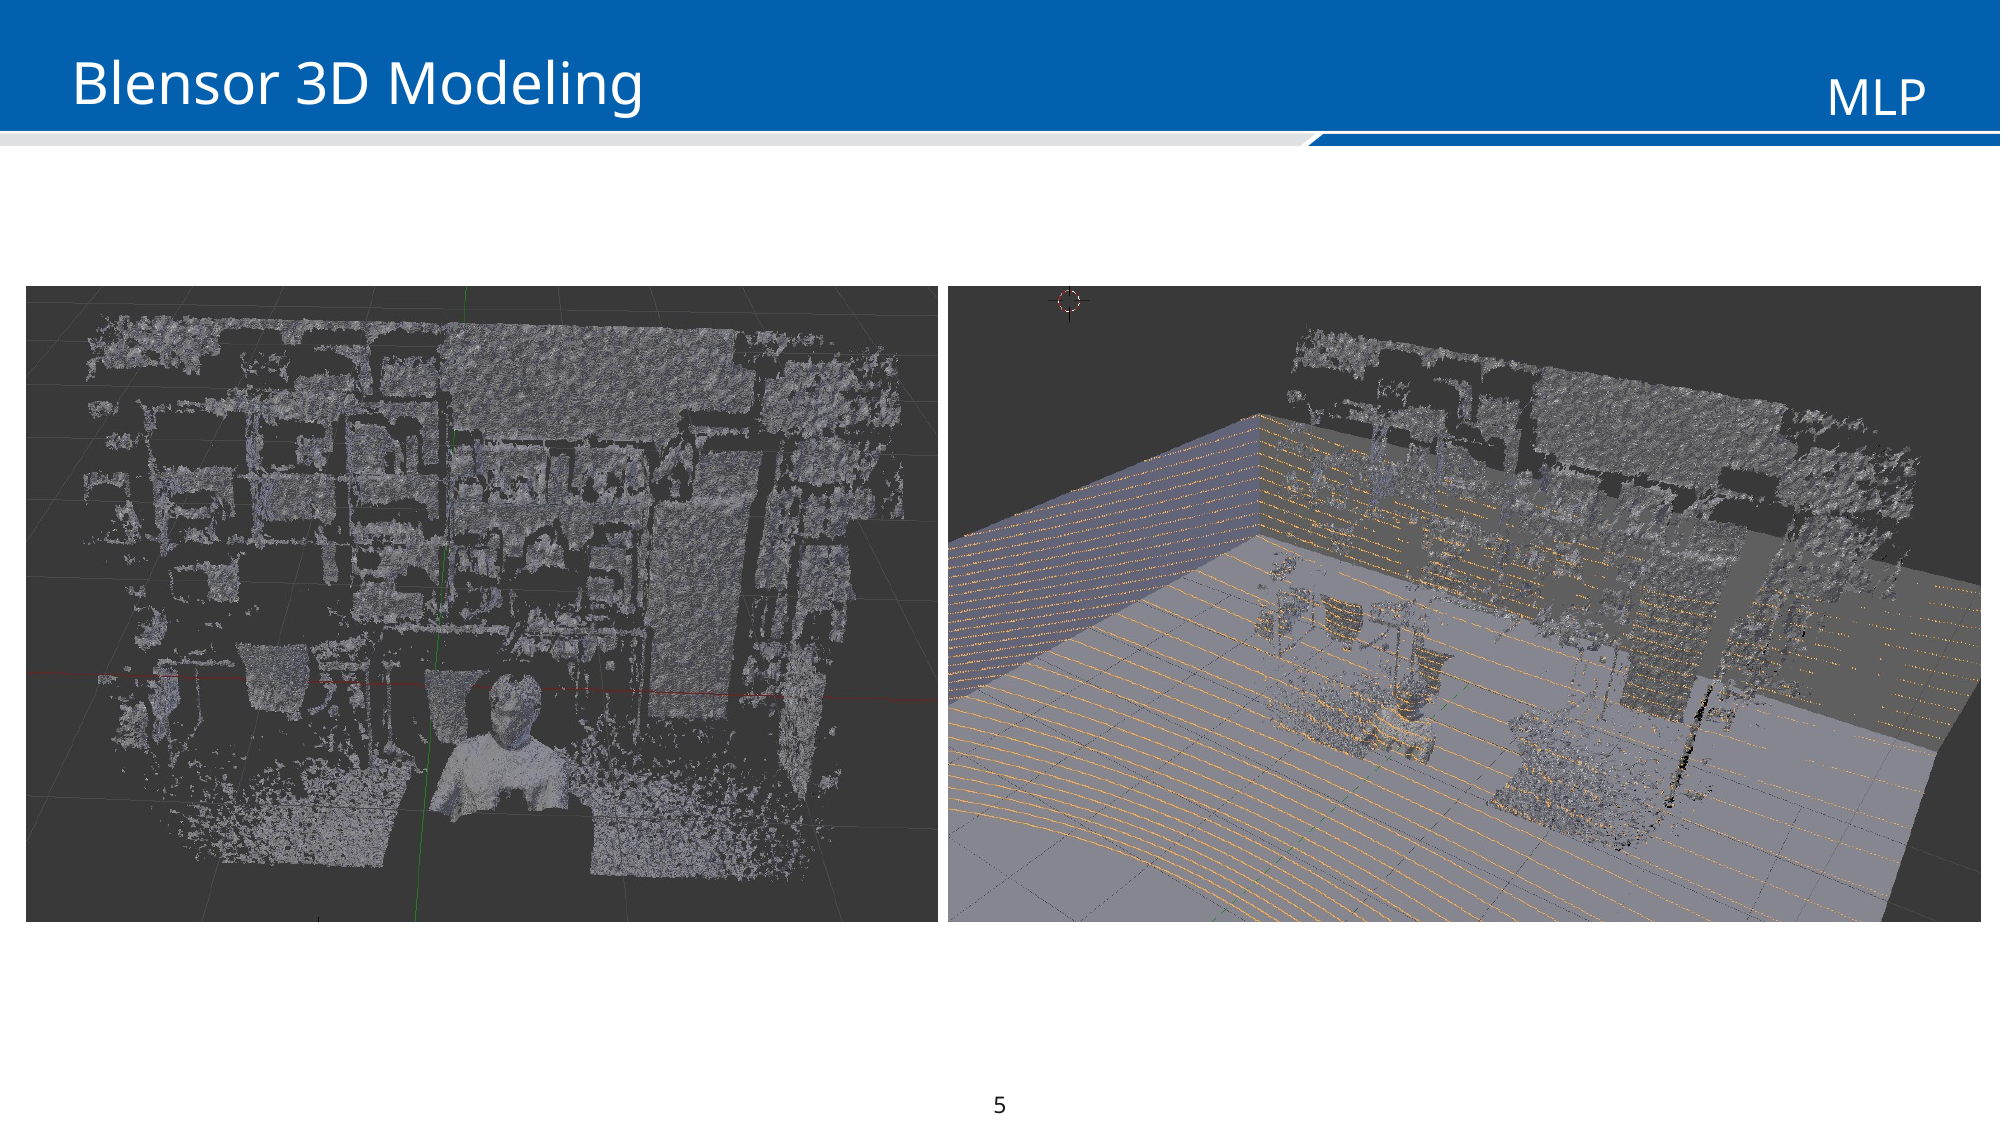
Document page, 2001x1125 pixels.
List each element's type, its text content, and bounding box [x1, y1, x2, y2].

picture [948, 286, 1981, 922]
list Blensor 3D Modeling [56, 45, 908, 126]
picture [0, 0, 2000, 146]
picture [26, 286, 938, 922]
